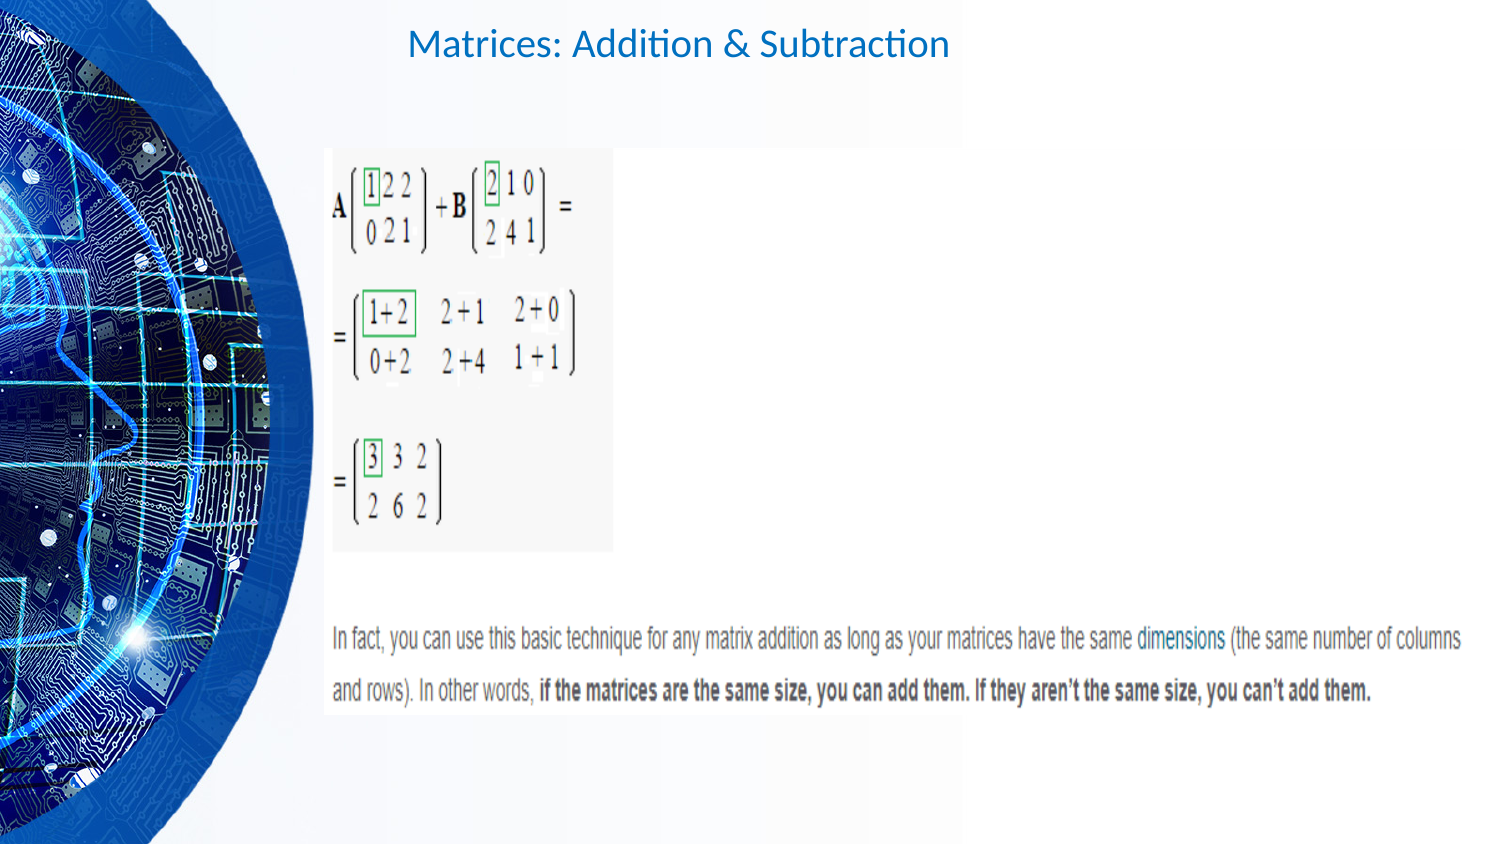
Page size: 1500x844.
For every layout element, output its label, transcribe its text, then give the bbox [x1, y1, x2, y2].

picture [0, 0, 1500, 844]
title Matrices: Addition & Subtraction [392, 9, 1281, 74]
